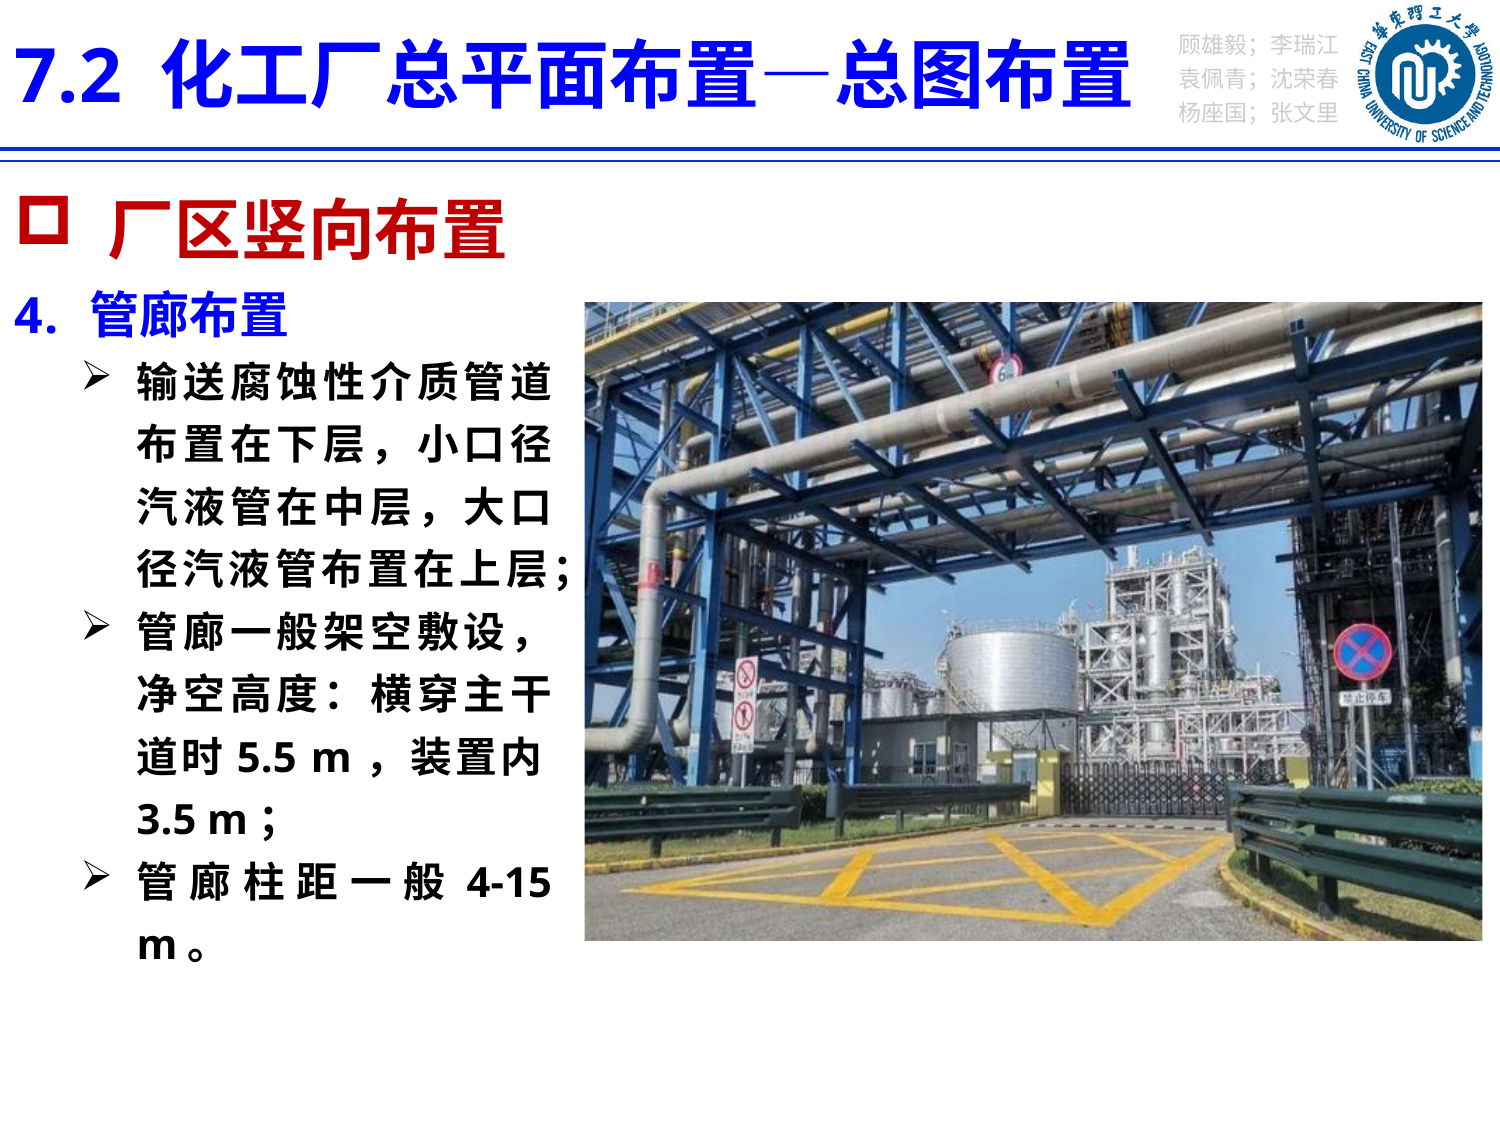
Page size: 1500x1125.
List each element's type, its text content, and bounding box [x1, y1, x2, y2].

text_box 厂区竖向布置 管廊布置 输送腐蚀性介质管道布置在下层，小口径汽液管在中层，大口径汽液管布置在上层； 管廊一般架空敷设，净空高度：横穿主干道时5.5 m，装置内3.5 m； 管廊柱距一般4-15 m。 [0, 160, 567, 976]
picture [1353, 125, 1495, 145]
picture [584, 302, 1483, 941]
picture [1353, 3, 1495, 19]
text_box 7.2 化工厂总平面布置—总图布置 [0, 19, 1500, 125]
